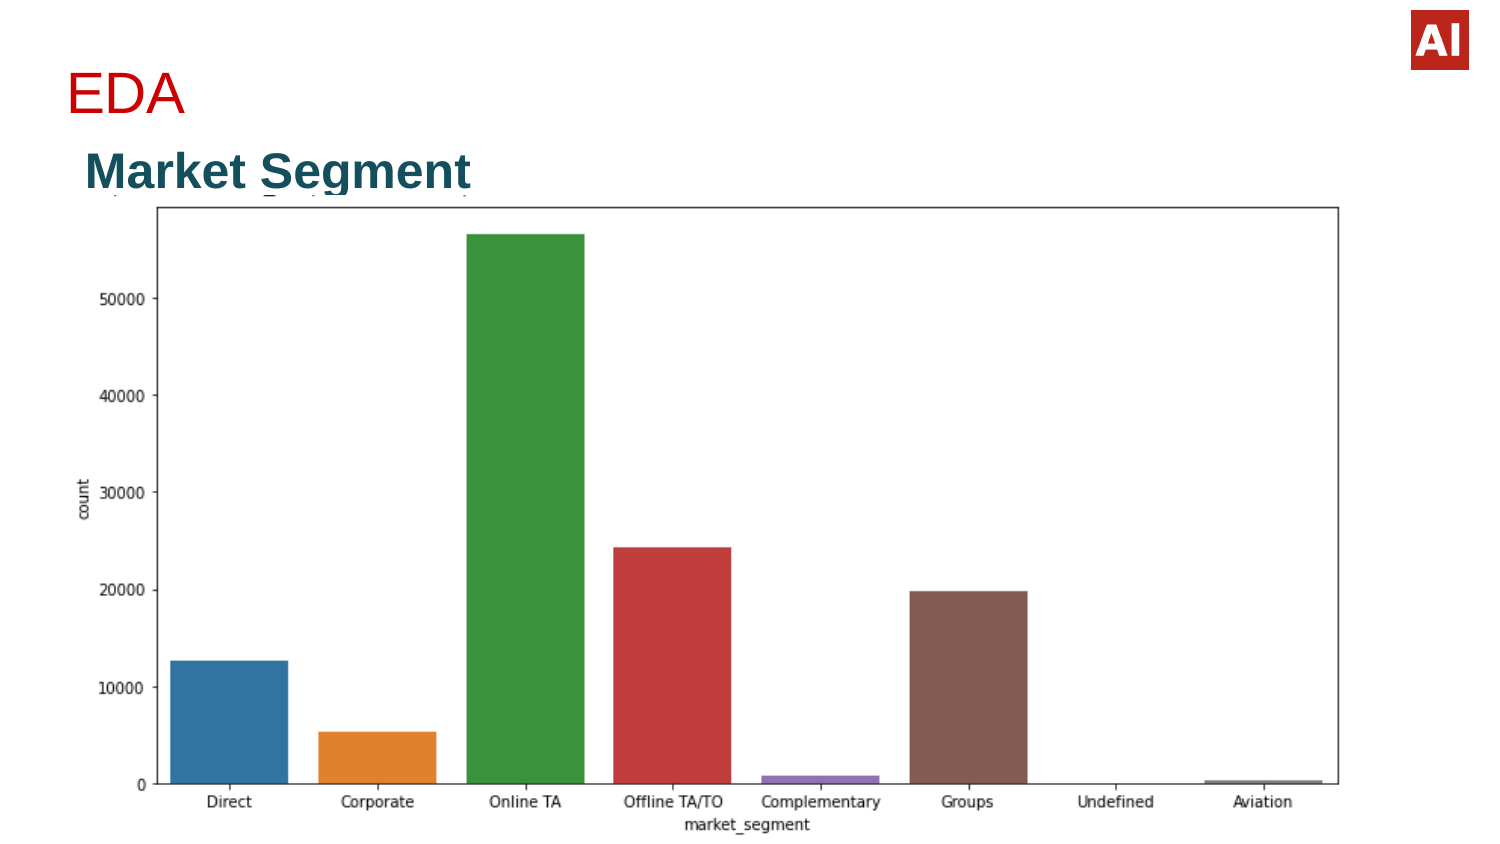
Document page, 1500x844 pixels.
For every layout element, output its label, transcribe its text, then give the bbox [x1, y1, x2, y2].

title EDA [51, 40, 1449, 114]
list Market Segment [51, 114, 1449, 676]
picture [50, 195, 1362, 844]
picture [1411, 10, 1469, 70]
